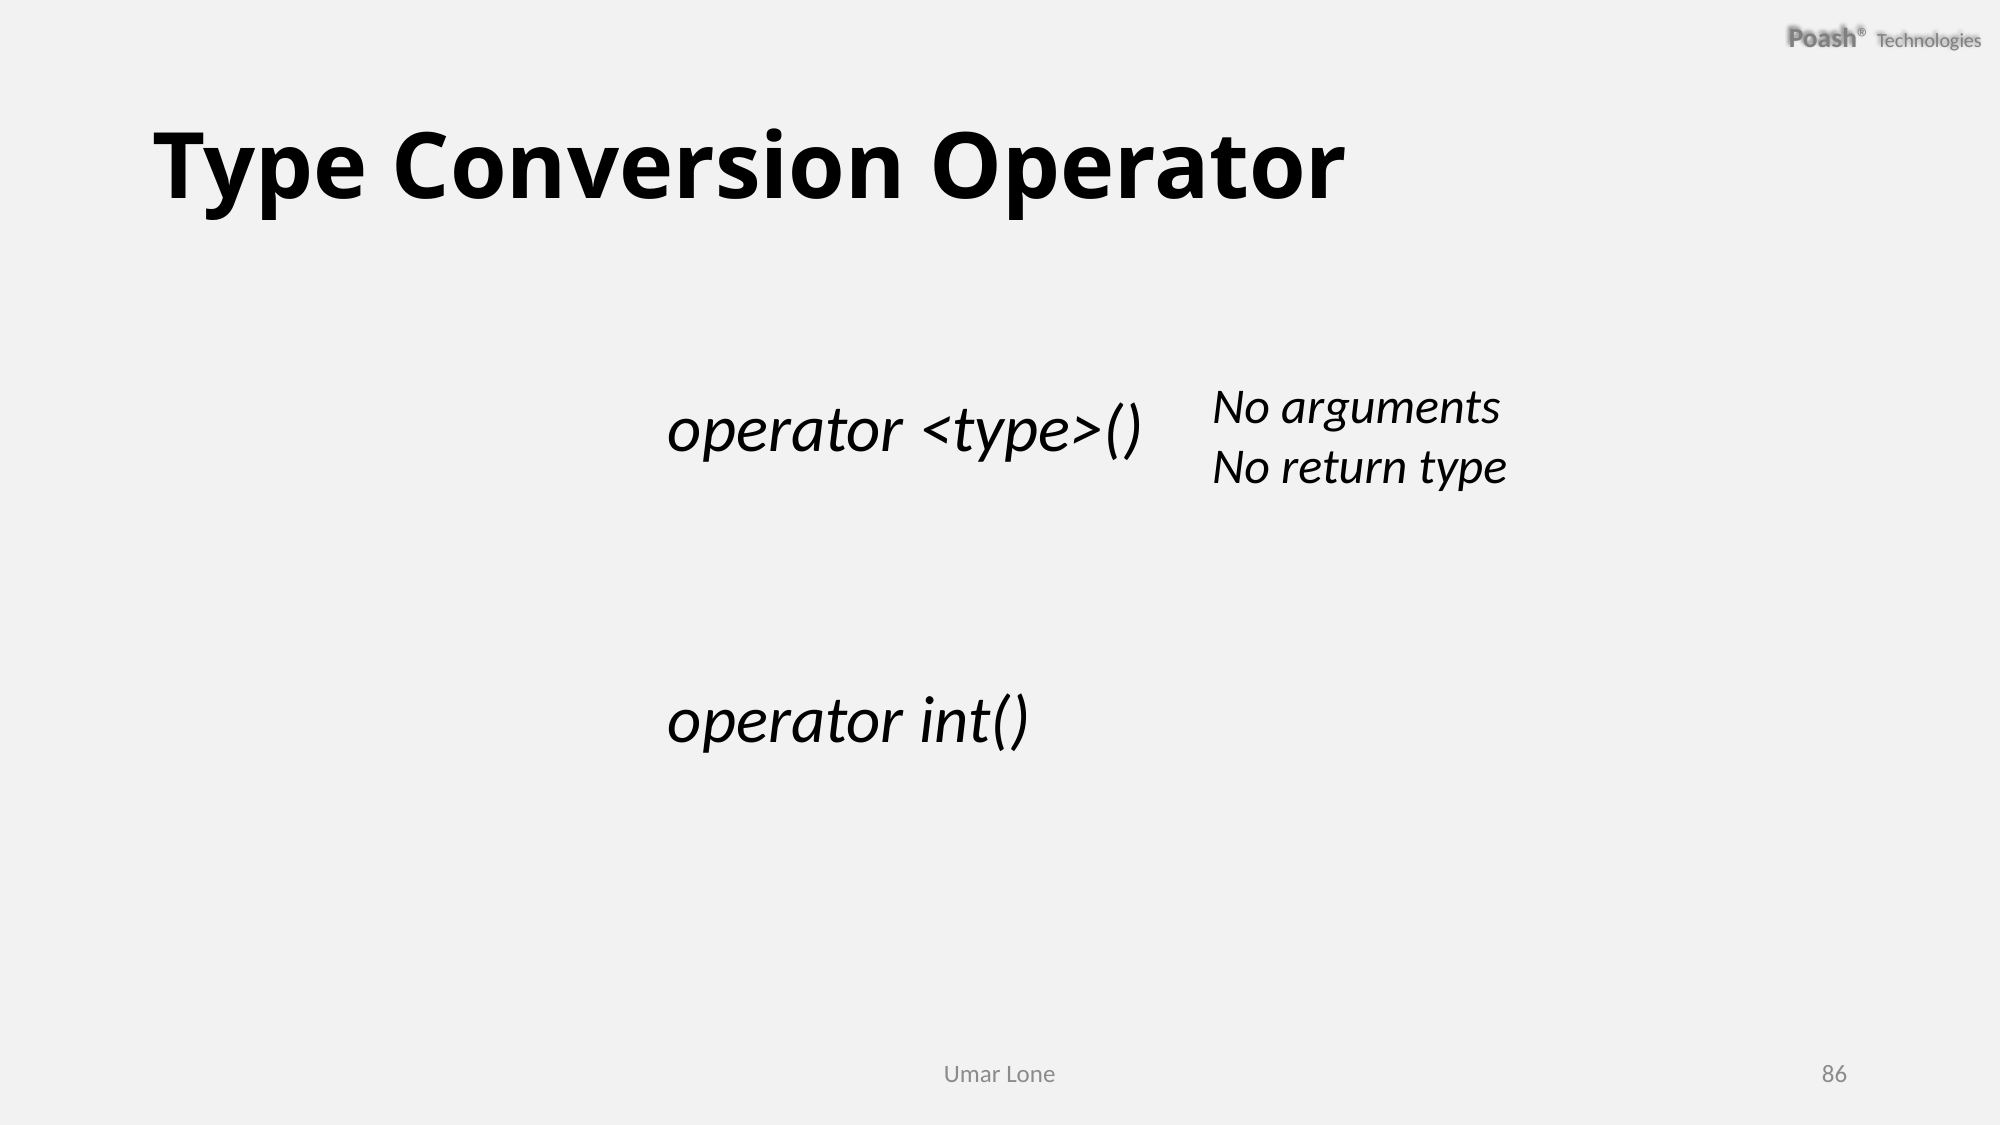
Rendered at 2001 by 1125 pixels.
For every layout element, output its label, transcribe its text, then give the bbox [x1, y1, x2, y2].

slide_number 86 [1412, 1042, 1863, 1103]
footer Umar Lone [662, 1042, 1338, 1103]
title Type Conversion Operator [137, 59, 1863, 278]
text_box operator <type>() [653, 377, 1197, 473]
text_box operator int() [653, 668, 1271, 763]
text_box No arguments No return type [1197, 366, 1738, 502]
